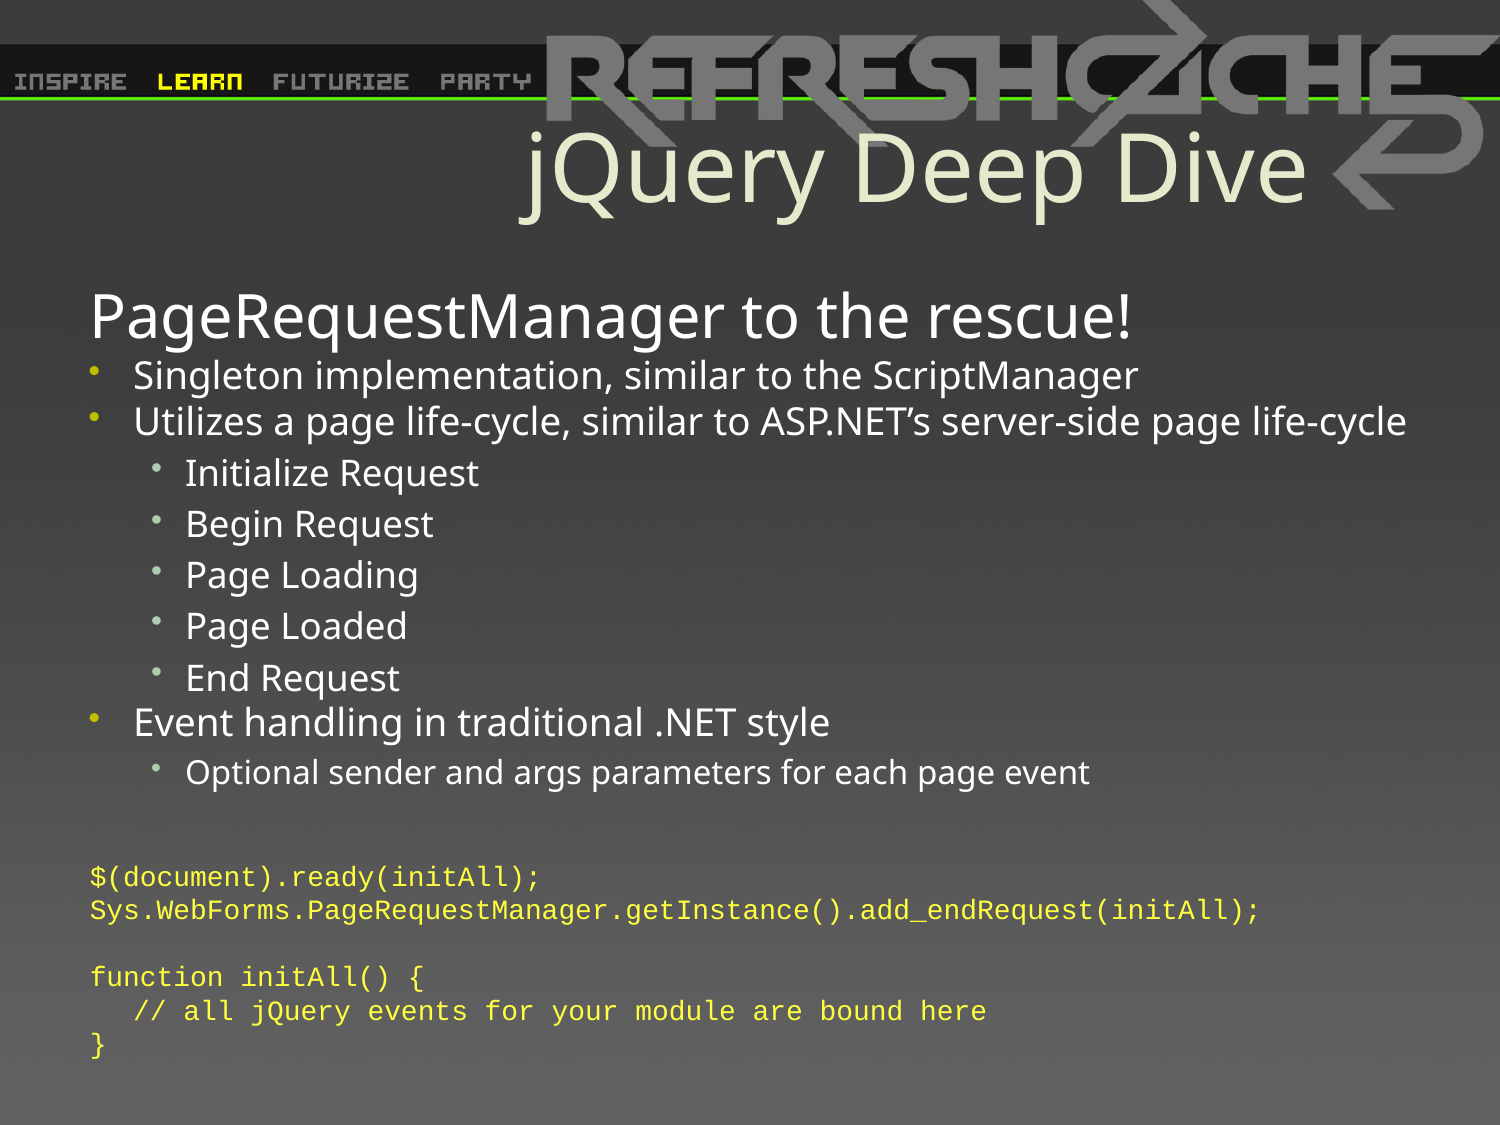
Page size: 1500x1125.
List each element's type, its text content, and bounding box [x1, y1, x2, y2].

title jQuery Deep Dive [75, 41, 1325, 230]
list PageRequestManager to the rescue! Singleton implementation, similar to the ScriptManager Utilizes a page life-cycle, similar to ASP.NET’s server-side page life-cycle Initialize Request Begin Request Page Loading Page Loaded End Request Event handling in traditional .NET style Optional sender and args parameters for each page event $(document).ready(initAll); Sys.WebForms.PageRequestManager.getInstance().add_endRequest(initAll); function initAll() { // all jQuery events for your module are bound here } [75, 270, 1425, 1088]
picture [0, 0, 1500, 1125]
